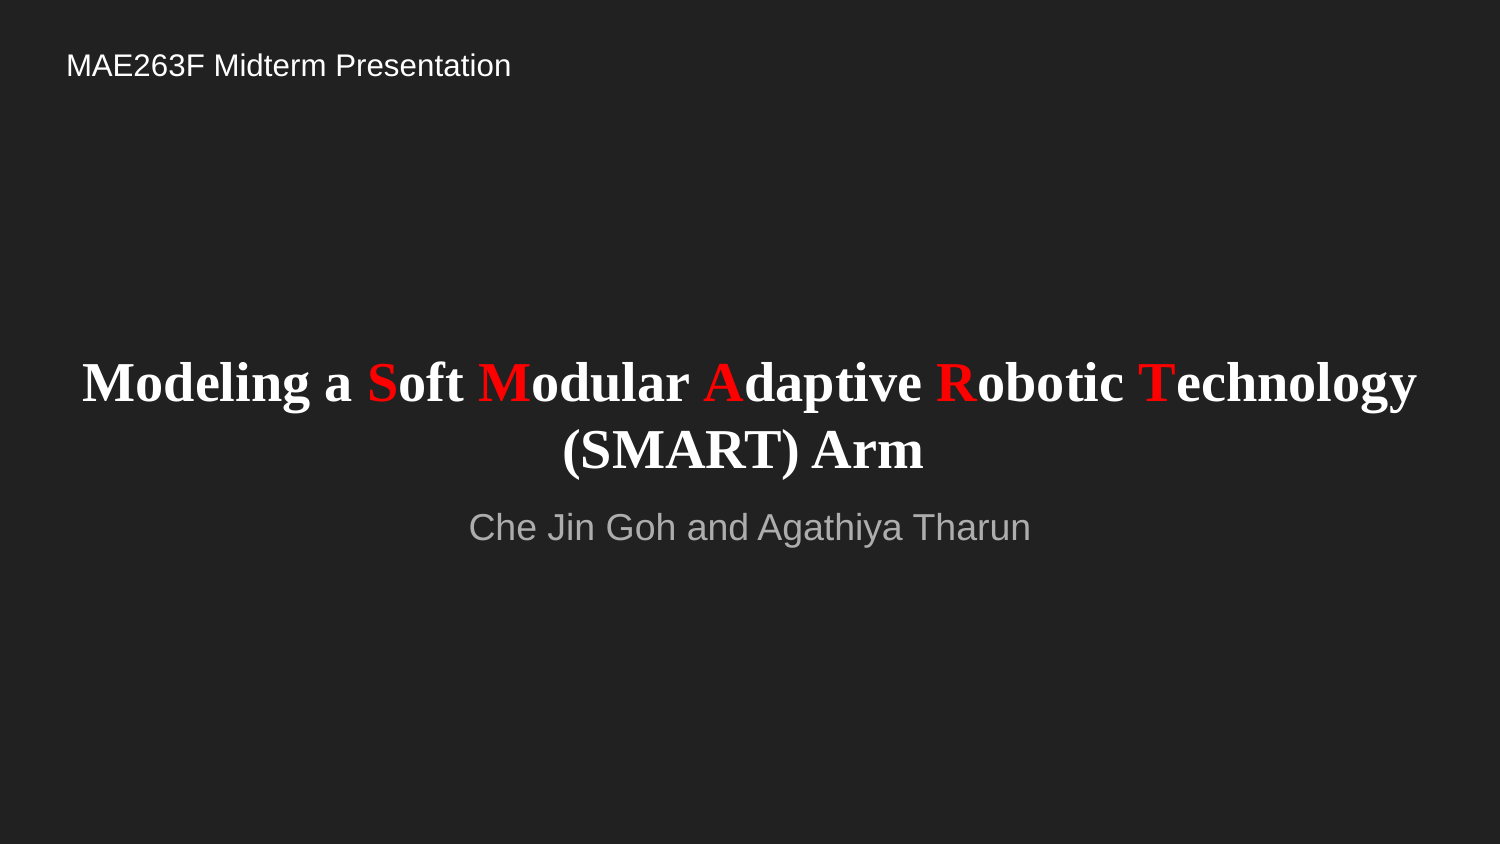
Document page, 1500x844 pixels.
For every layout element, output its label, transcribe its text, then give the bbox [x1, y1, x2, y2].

text_box MAE263F Midterm Presentation [51, 29, 567, 93]
title Modeling a Soft Modular Adaptive Robotic Technology (SMART) Arm [51, 253, 1449, 487]
subtitle Che Jin Goh and Agathiya Tharun [51, 487, 1449, 618]
